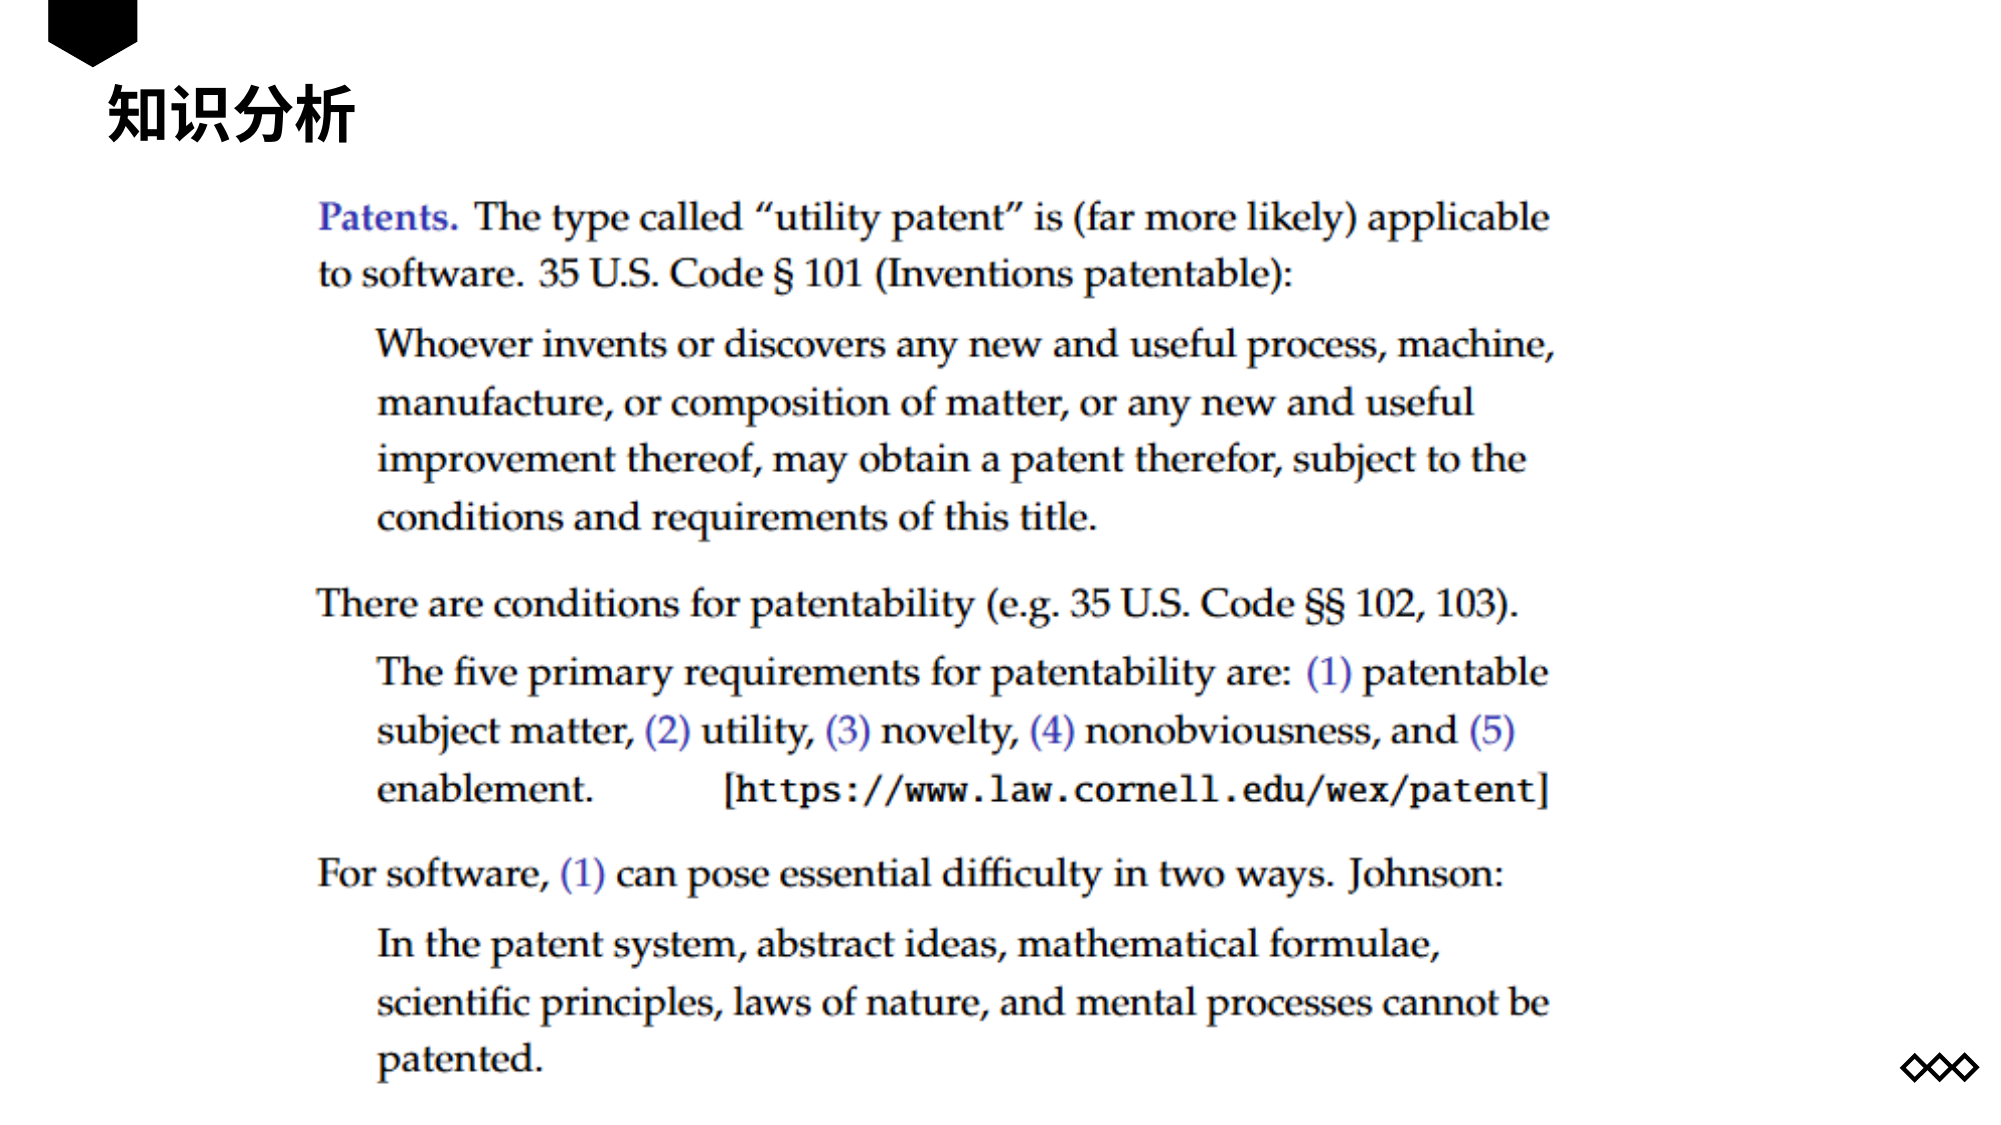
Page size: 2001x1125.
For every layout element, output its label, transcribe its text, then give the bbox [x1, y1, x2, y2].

text_box 知识分析 [92, 67, 1015, 158]
picture [296, 176, 1575, 1106]
text_box [48, 0, 138, 67]
text_box 题目概述 [167, 157, 1885, 322]
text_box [1902, 1054, 1977, 1081]
